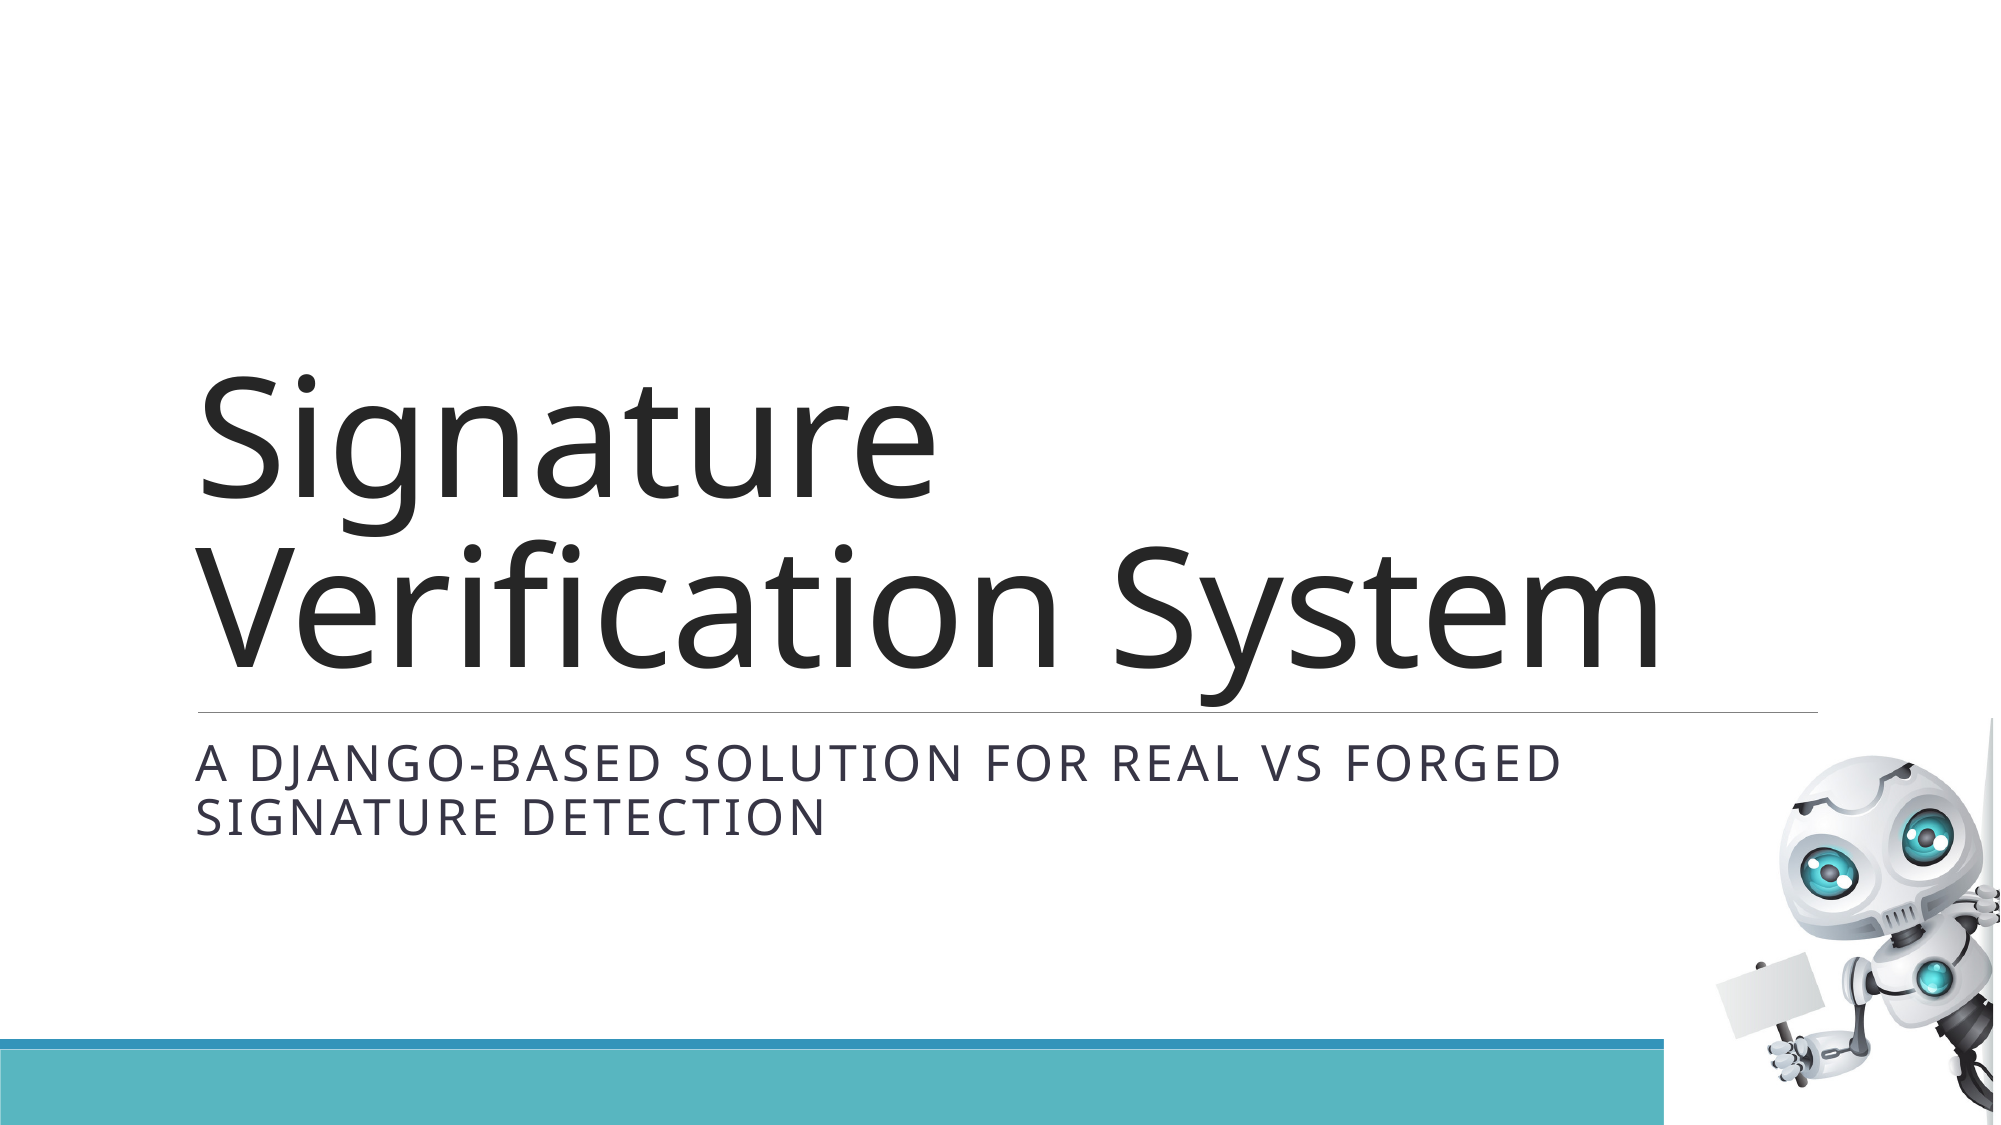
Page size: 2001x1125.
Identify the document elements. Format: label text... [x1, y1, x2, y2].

picture [1663, 718, 2000, 1125]
title Signature Verification System [180, 124, 1830, 710]
subtitle A Django-based Solution for Real vs Forged Signature Detection [180, 730, 1660, 919]
